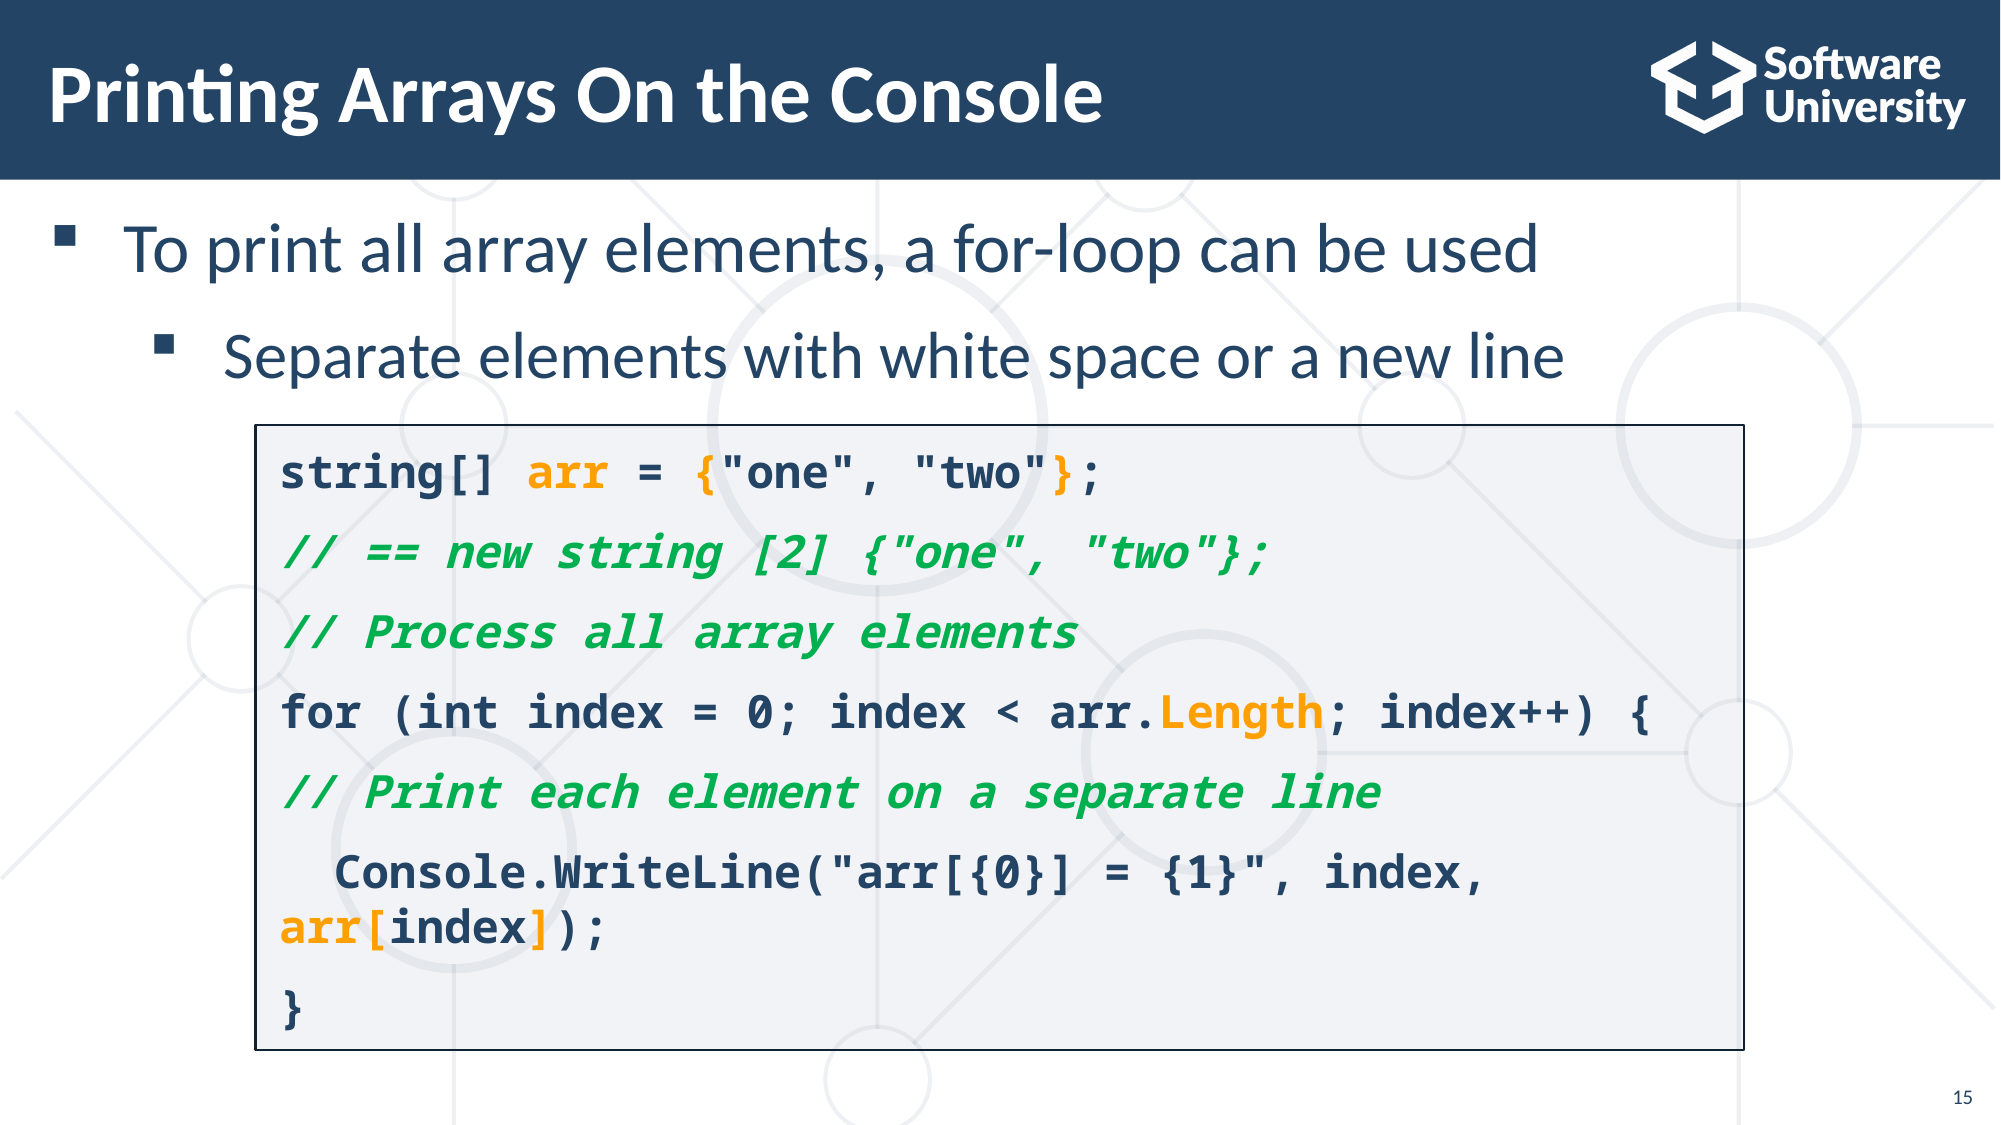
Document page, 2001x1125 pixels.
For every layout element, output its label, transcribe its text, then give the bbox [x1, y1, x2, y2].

text_box 15 [1927, 1067, 1989, 1117]
title Printing Arrays On the Console [31, 16, 1625, 162]
text_box string[] arr = {"one", "two"}; // == new string [2] {"one", "two"}; // Process all array elements for (int index = 0; index < arr.Length; index++) { // Print each element on a separate line Console.WriteLine("arr[{0}] = {1}", index, arr[index]); } [255, 424, 1745, 1051]
list To print all array elements, a for-loop can be used Separate elements with white space or a new line [31, 196, 1969, 1109]
picture [1651, 41, 1966, 134]
